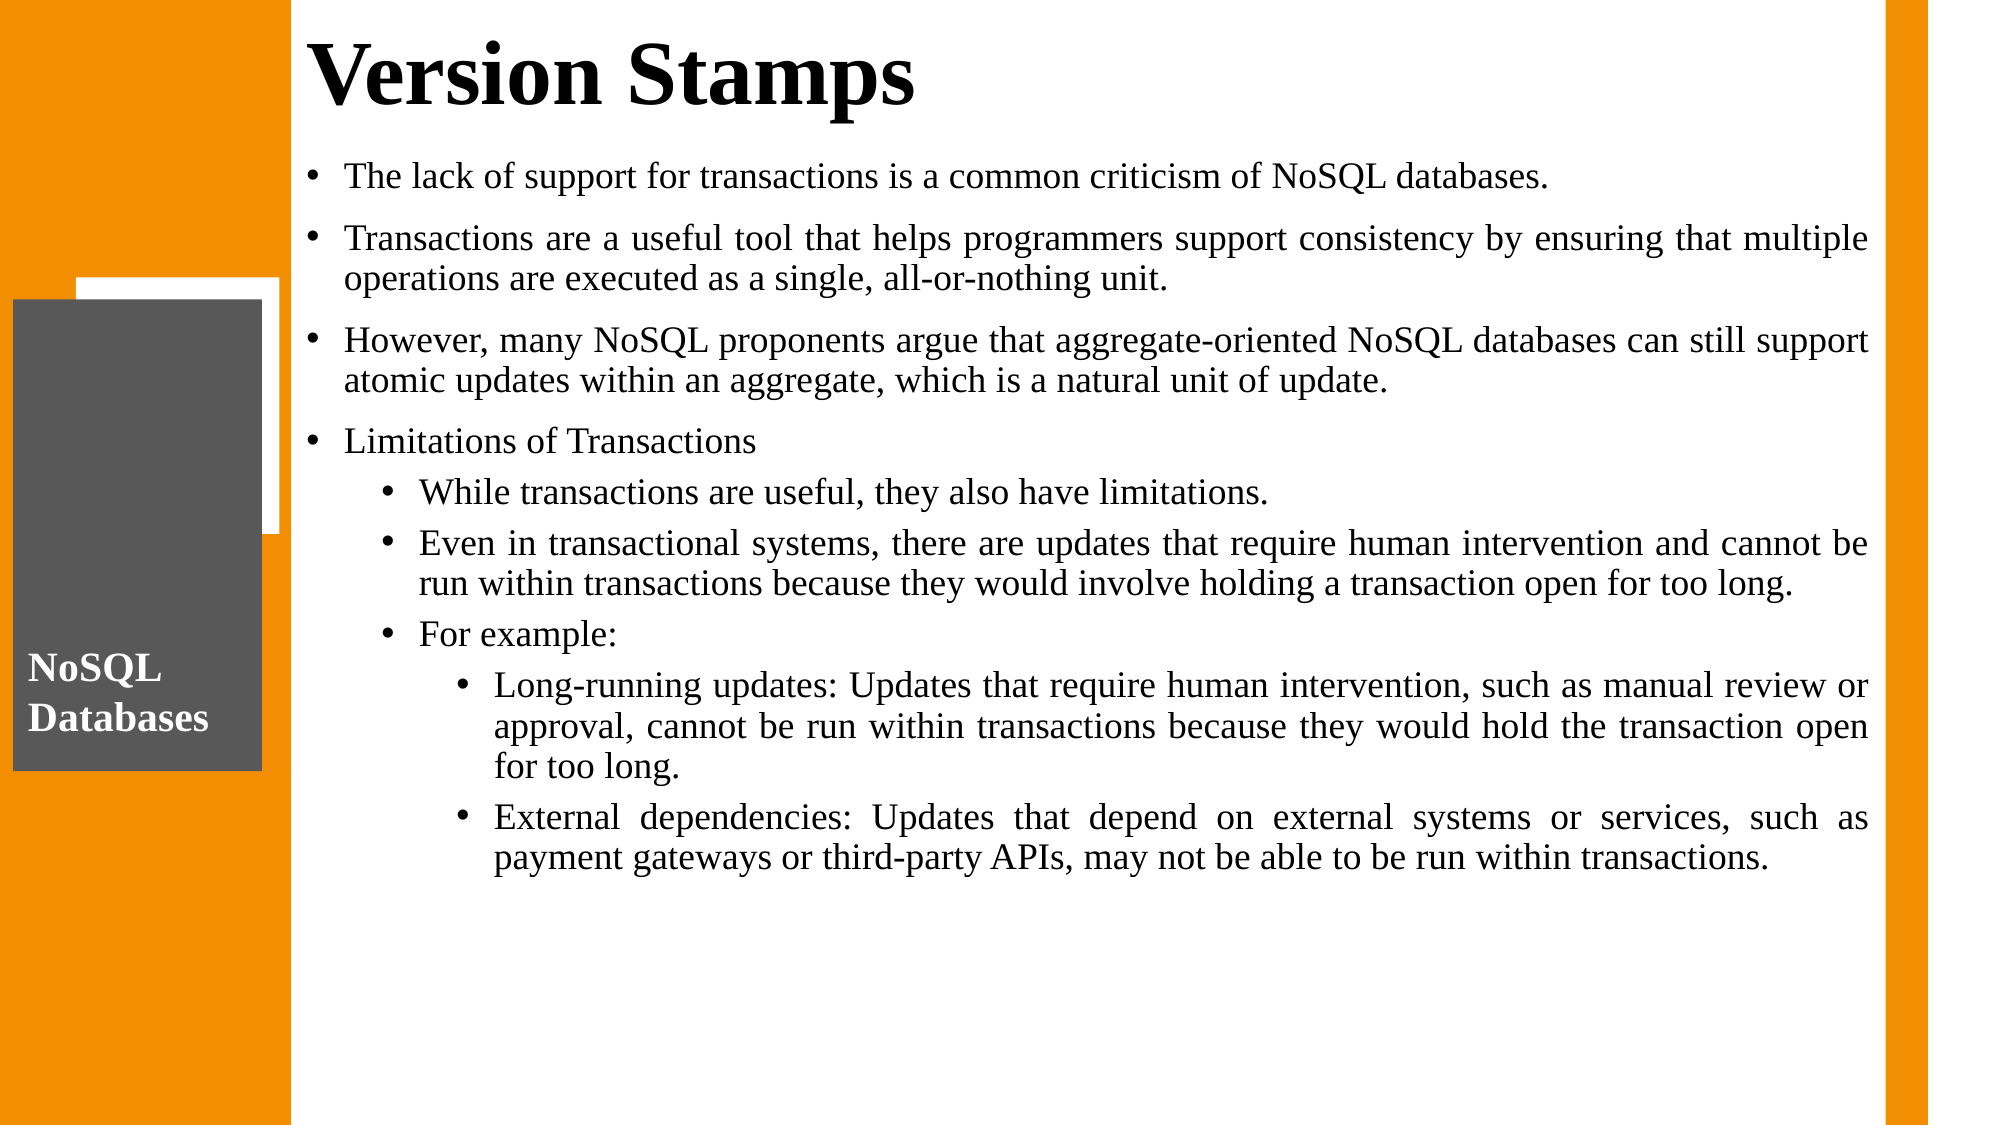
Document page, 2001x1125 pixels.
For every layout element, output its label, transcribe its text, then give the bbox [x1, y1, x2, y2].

list The lack of support for transactions is a common criticism of NoSQL databases. Transactions are a useful tool that helps programmers support consistency by ensuring that multiple operations are executed as a single, all-or-nothing unit. However, many NoSQL proponents argue that aggregate-oriented NoSQL databases can still support atomic updates within an aggregate, which is a natural unit of update. Limitations of Transactions While transactions are useful, they also have limitations. Even in transactional systems, there are updates that require human intervention and cannot be run within transactions because they would involve holding a transaction open for too long. For example: Long-running updates: Updates that require human intervention, such as manual review or approval, cannot be run within transactions because they would hold the transaction open for too long. External dependencies: Updates that depend on external systems or services, such as payment gateways or third-party APIs, may not be able to be run within transactions. [292, 149, 1885, 1125]
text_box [13, 277, 280, 772]
text_box [0, 0, 292, 1125]
title Version Stamps [292, 0, 1885, 149]
text_box [1885, 0, 1928, 1125]
